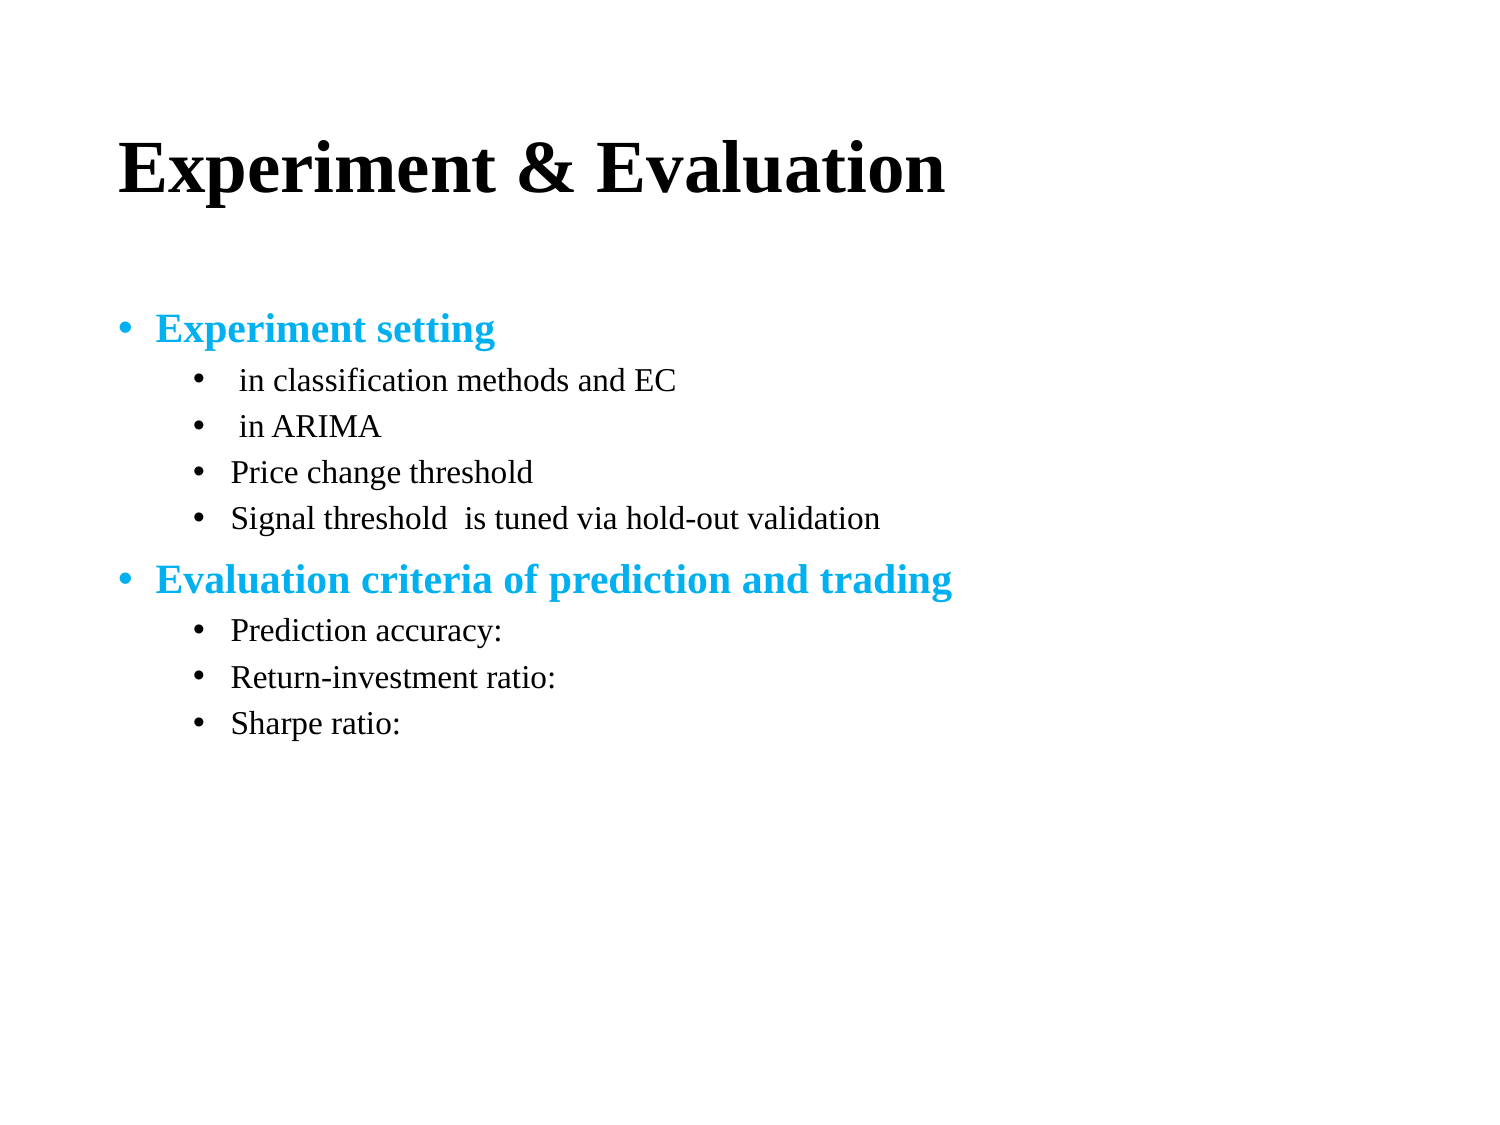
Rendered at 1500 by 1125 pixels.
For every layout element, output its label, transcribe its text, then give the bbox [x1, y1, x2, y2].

title Experiment & Evaluation [103, 59, 1397, 278]
